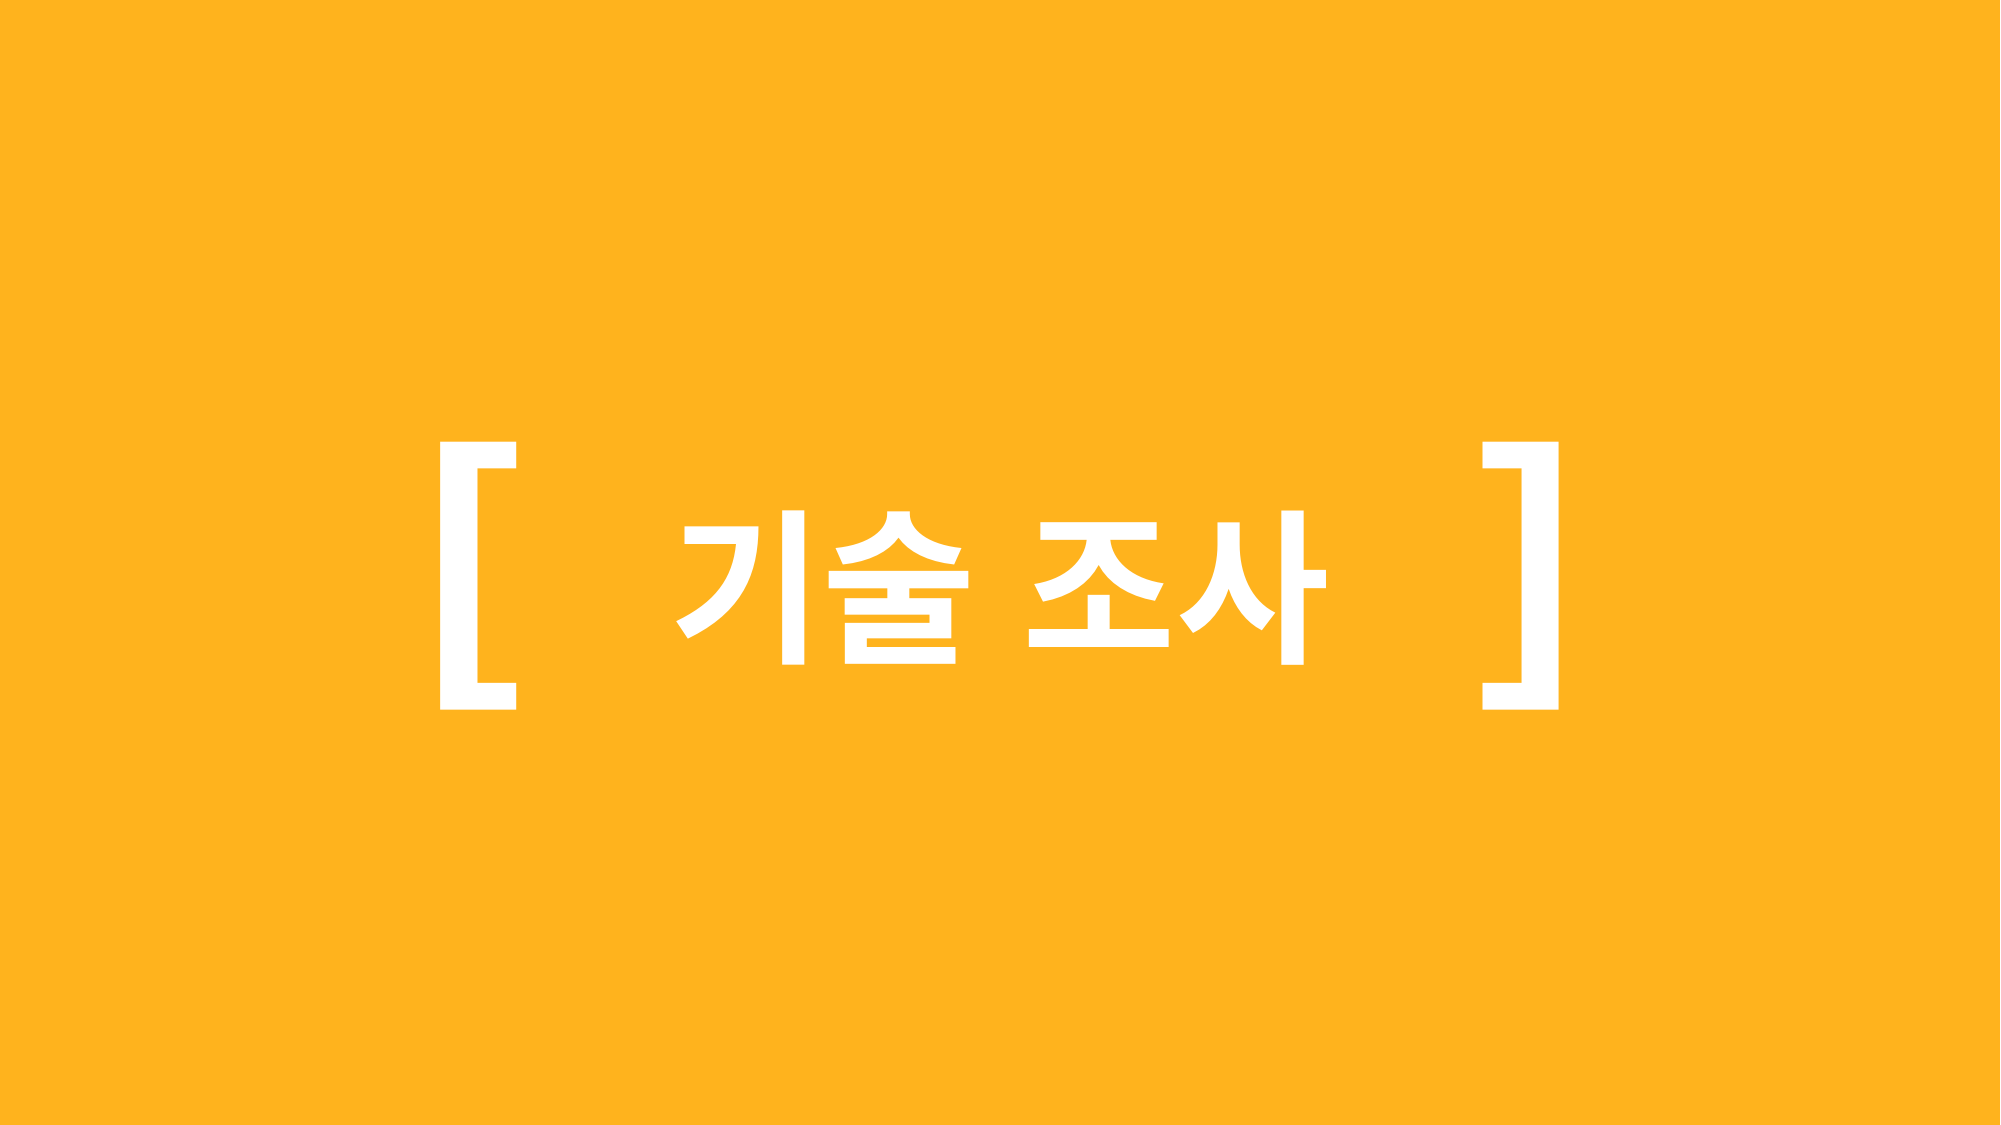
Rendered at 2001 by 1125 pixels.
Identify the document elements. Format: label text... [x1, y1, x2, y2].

text_box [ 기술 조사 ] [409, 355, 1591, 716]
